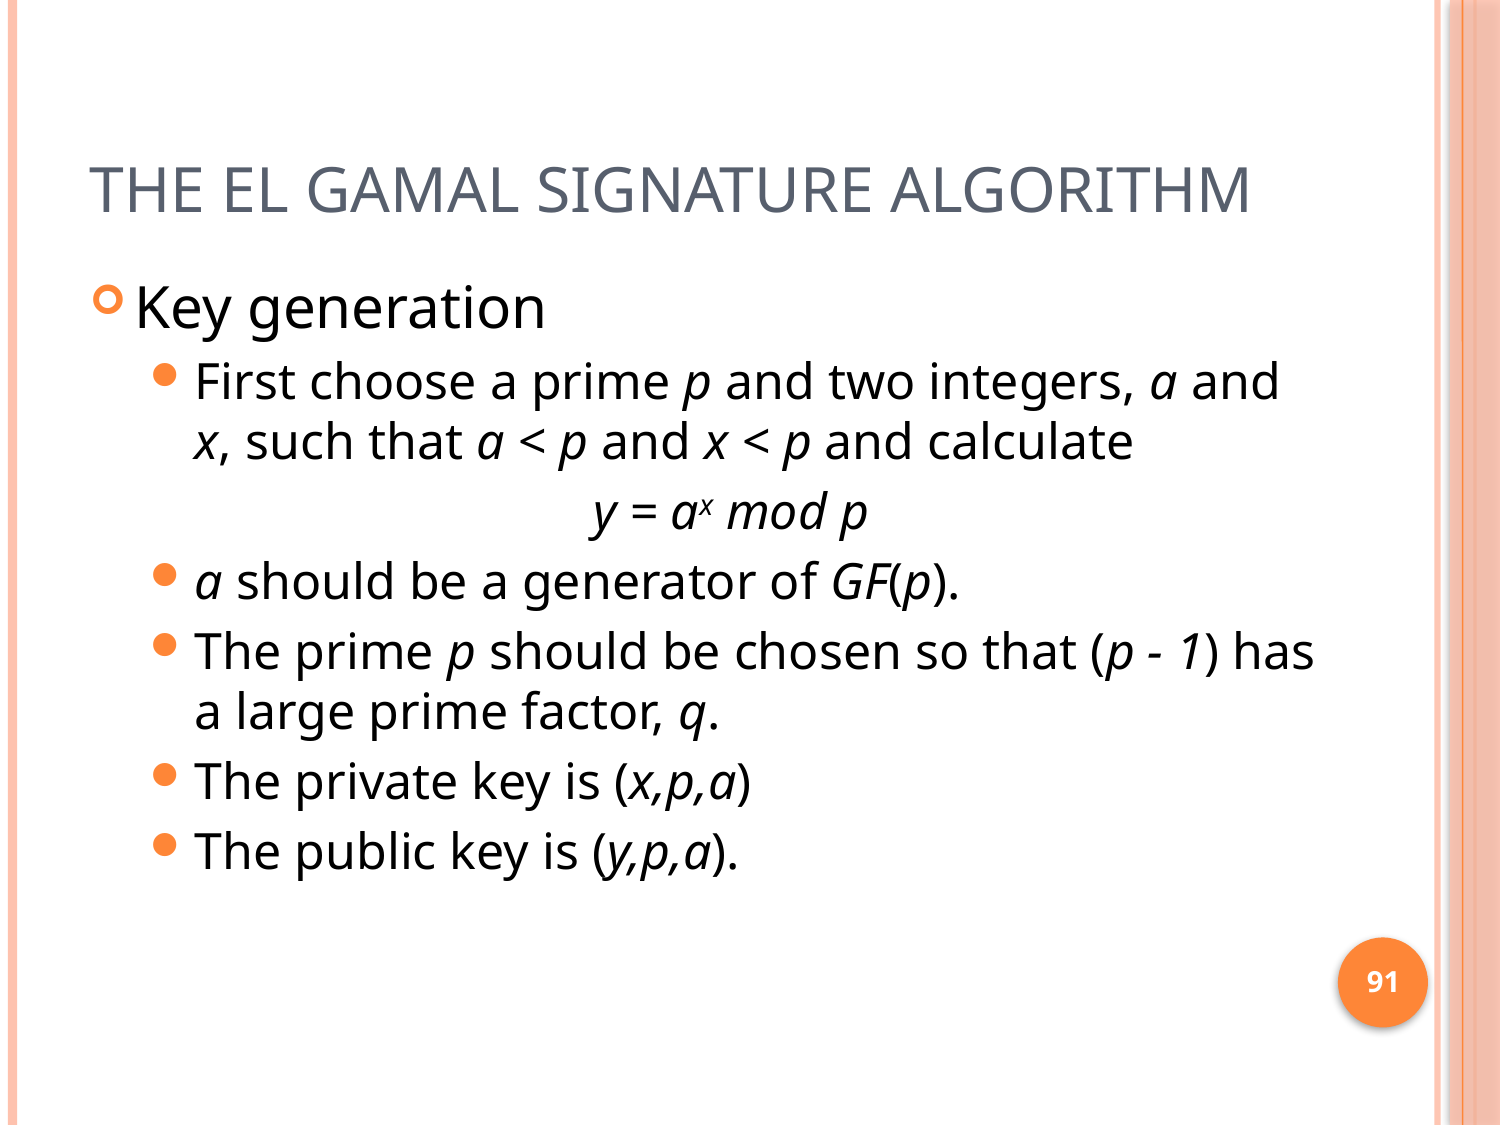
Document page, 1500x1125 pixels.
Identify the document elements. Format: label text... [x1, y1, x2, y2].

list Key generation First choose a prime p and two integers, a and x, such that a < p and x < p and calculate y = ax mod p a should be a generator of GF(p). The prime p should be chosen so that (p - 1) has a large prime factor, q. The private key is (x,p,a) The public key is (y,p,a). [75, 262, 1341, 1062]
slide_number 91 [1333, 940, 1434, 1027]
title The El Gamal Signature Algorithm [75, 45, 1300, 233]
